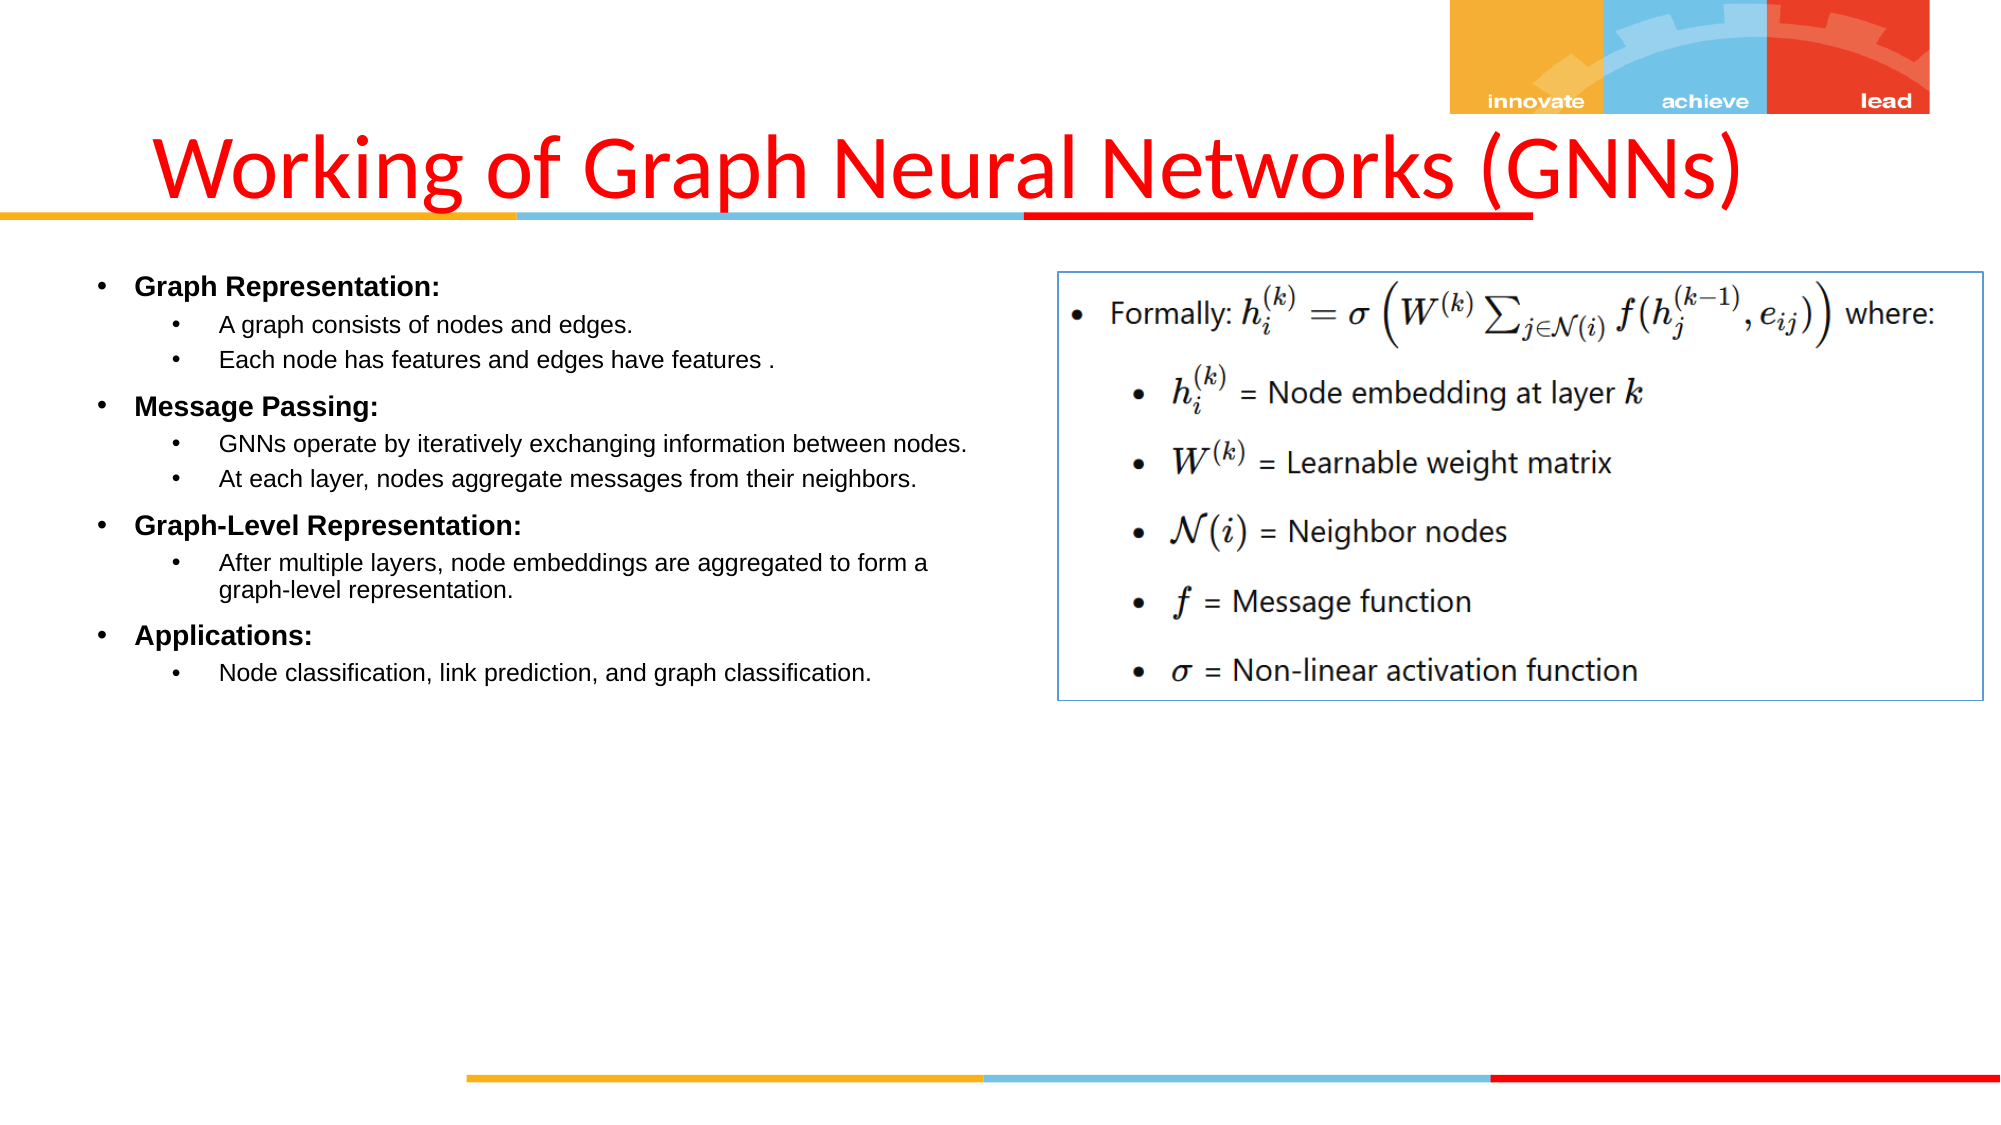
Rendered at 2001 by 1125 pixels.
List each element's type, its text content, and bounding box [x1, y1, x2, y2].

picture [1058, 272, 1983, 701]
title Working of Graph Neural Networks (GNNs) [137, 59, 1863, 278]
text_box Graph Representation: A graph consists of nodes and edges. Each node has features and edges have features . Message Passing: GNNs operate by iteratively exchanging information between nodes. At each layer, nodes aggregate messages from their neighbors. Graph-Level Representation: After multiple layers, node embeddings are aggregated to form a graph-level representation. Applications: Node classification, link prediction, and graph classification. [82, 264, 990, 700]
picture [1449, 0, 1930, 114]
